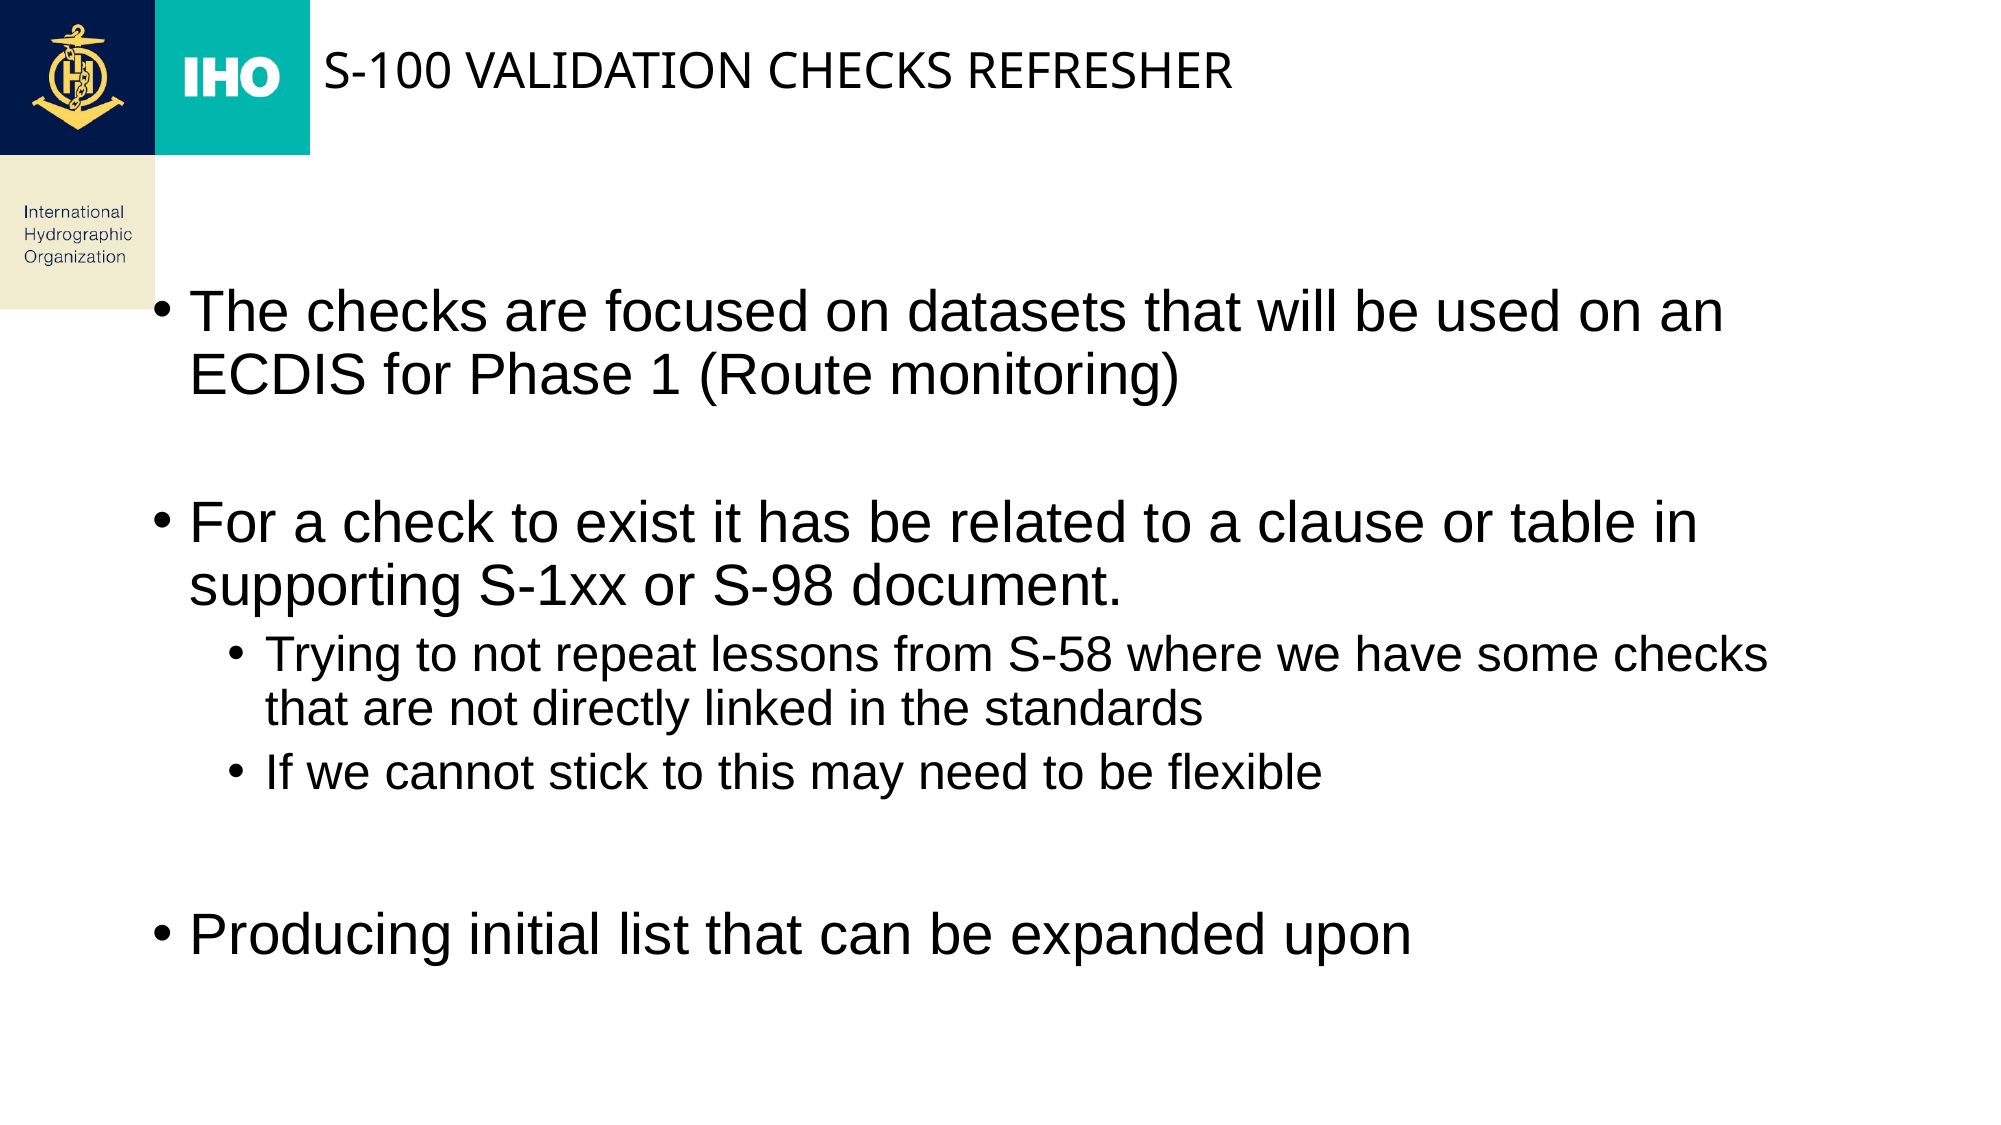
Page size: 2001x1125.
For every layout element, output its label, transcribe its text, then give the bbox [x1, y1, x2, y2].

title S-100 validation checks refresher [308, 0, 2000, 145]
picture [0, 0, 310, 310]
list The checks are focused on datasets that will be used on an ECDIS for Phase 1 (Route monitoring) For a check to exist it has be related to a clause or table in supporting S-1xx or S-98 document. Trying to not repeat lessons from S-58 where we have some checks that are not directly linked in the standards If we cannot stick to this may need to be flexible Producing initial list that can be expanded upon [137, 273, 1863, 988]
